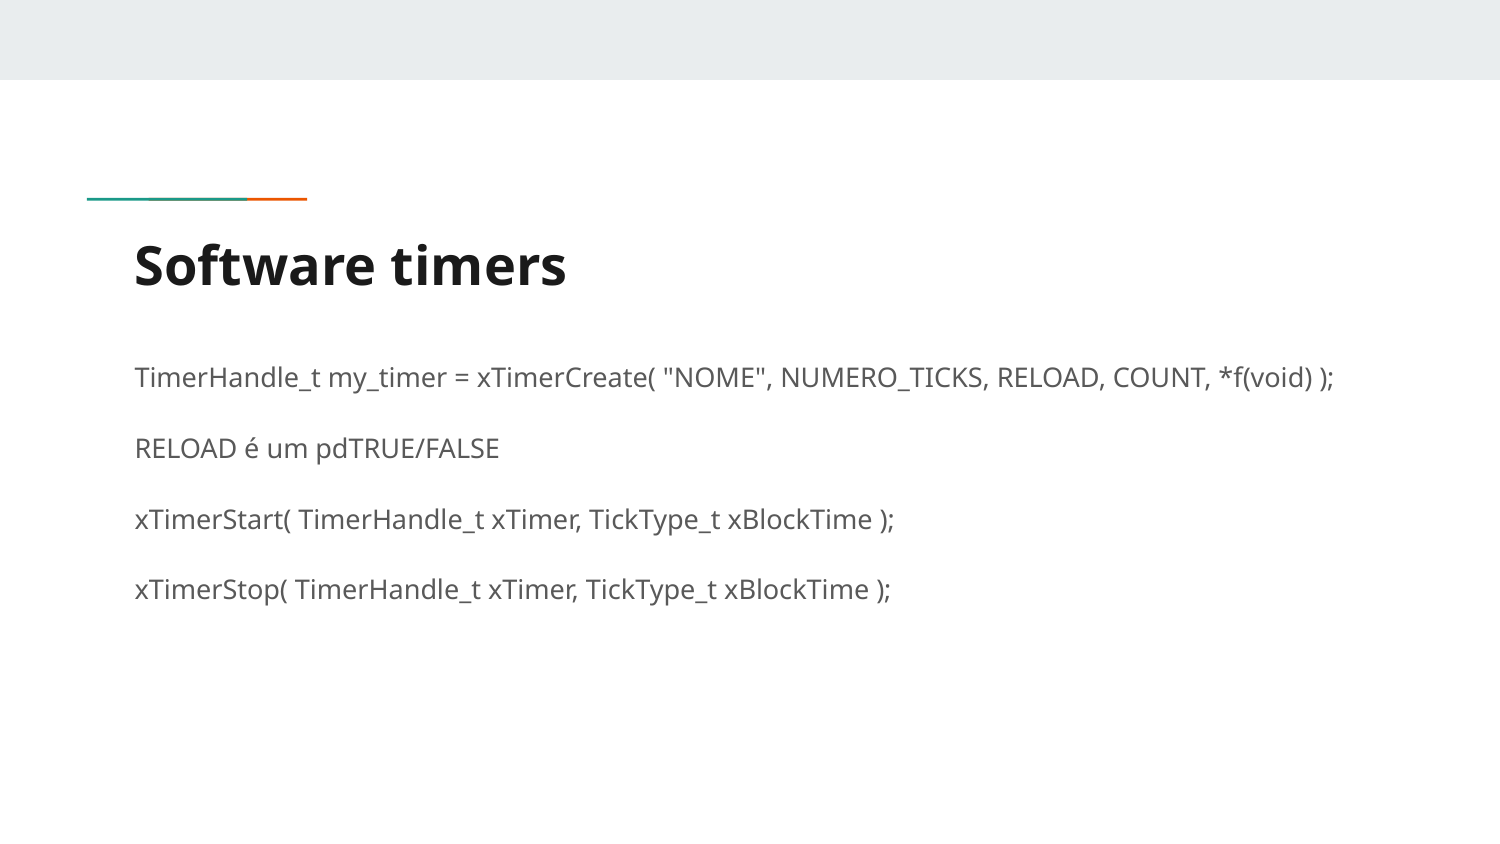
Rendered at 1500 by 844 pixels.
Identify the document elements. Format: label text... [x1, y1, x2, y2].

list TimerHandle_t my_timer = xTimerCreate( "NOME", NUMERO_TICKS, RELOAD, COUNT, *f(void) ); RELOAD é um pdTRUE/FALSE xTimerStart( TimerHandle_t xTimer, TickType_t xBlockTime ); xTimerStop( TimerHandle_t xTimer, TickType_t xBlockTime ); [119, 341, 1381, 712]
title Software timers [119, 216, 1381, 305]
